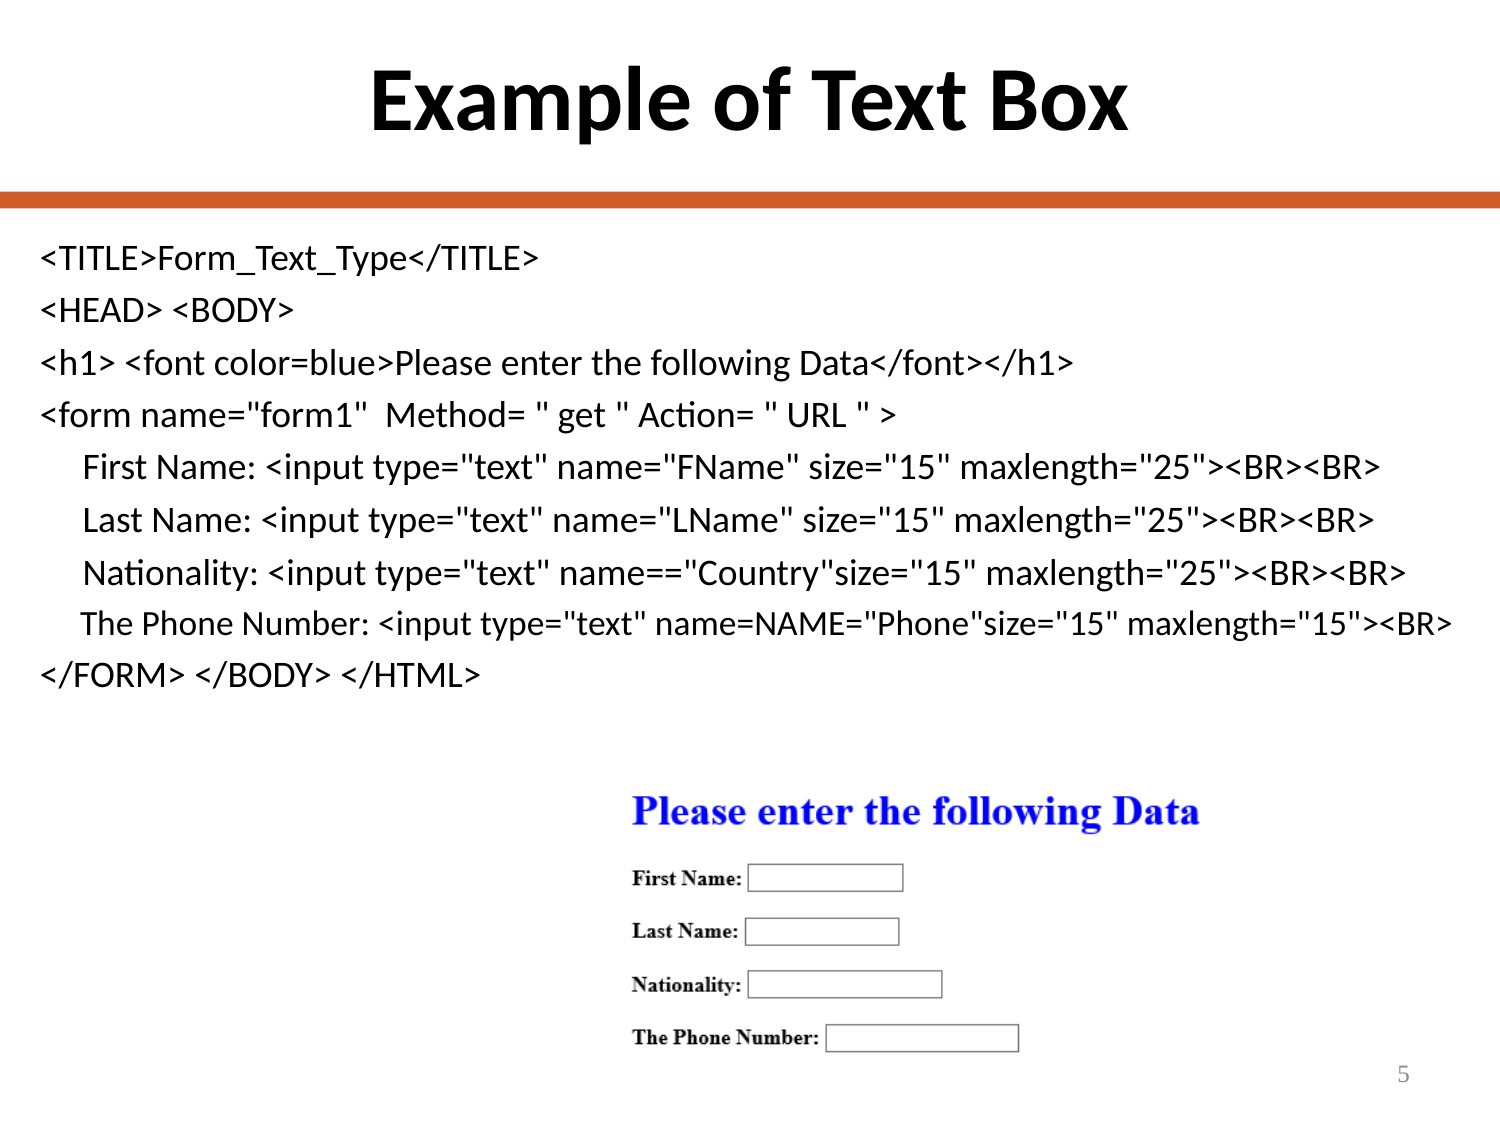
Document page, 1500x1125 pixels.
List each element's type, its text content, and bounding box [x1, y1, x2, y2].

picture [624, 787, 1213, 1066]
list <TITLE>Form_Text_Type</TITLE> <HEAD> <BODY> <h1> <font color=blue>Please enter the following Data</font></h1> <form name="form1" Method= " get " Action= " URL " > First Name: <input type="text" name="FName" size="15" maxlength="25"><BR><BR> Last Name: <input type="text" name="LName" size="15" maxlength="25"><BR><BR> Nationality: <input type="text" name=="Country"size="15" maxlength="25"><BR><BR> The Phone Number: <input type="text" name=NAME="Phone"size="15" maxlength="15"><BR> </FORM> </BODY> </HTML> [24, 224, 1500, 738]
title Example of Text Box [75, 12, 1425, 175]
slide_number 5 [1074, 1042, 1425, 1103]
